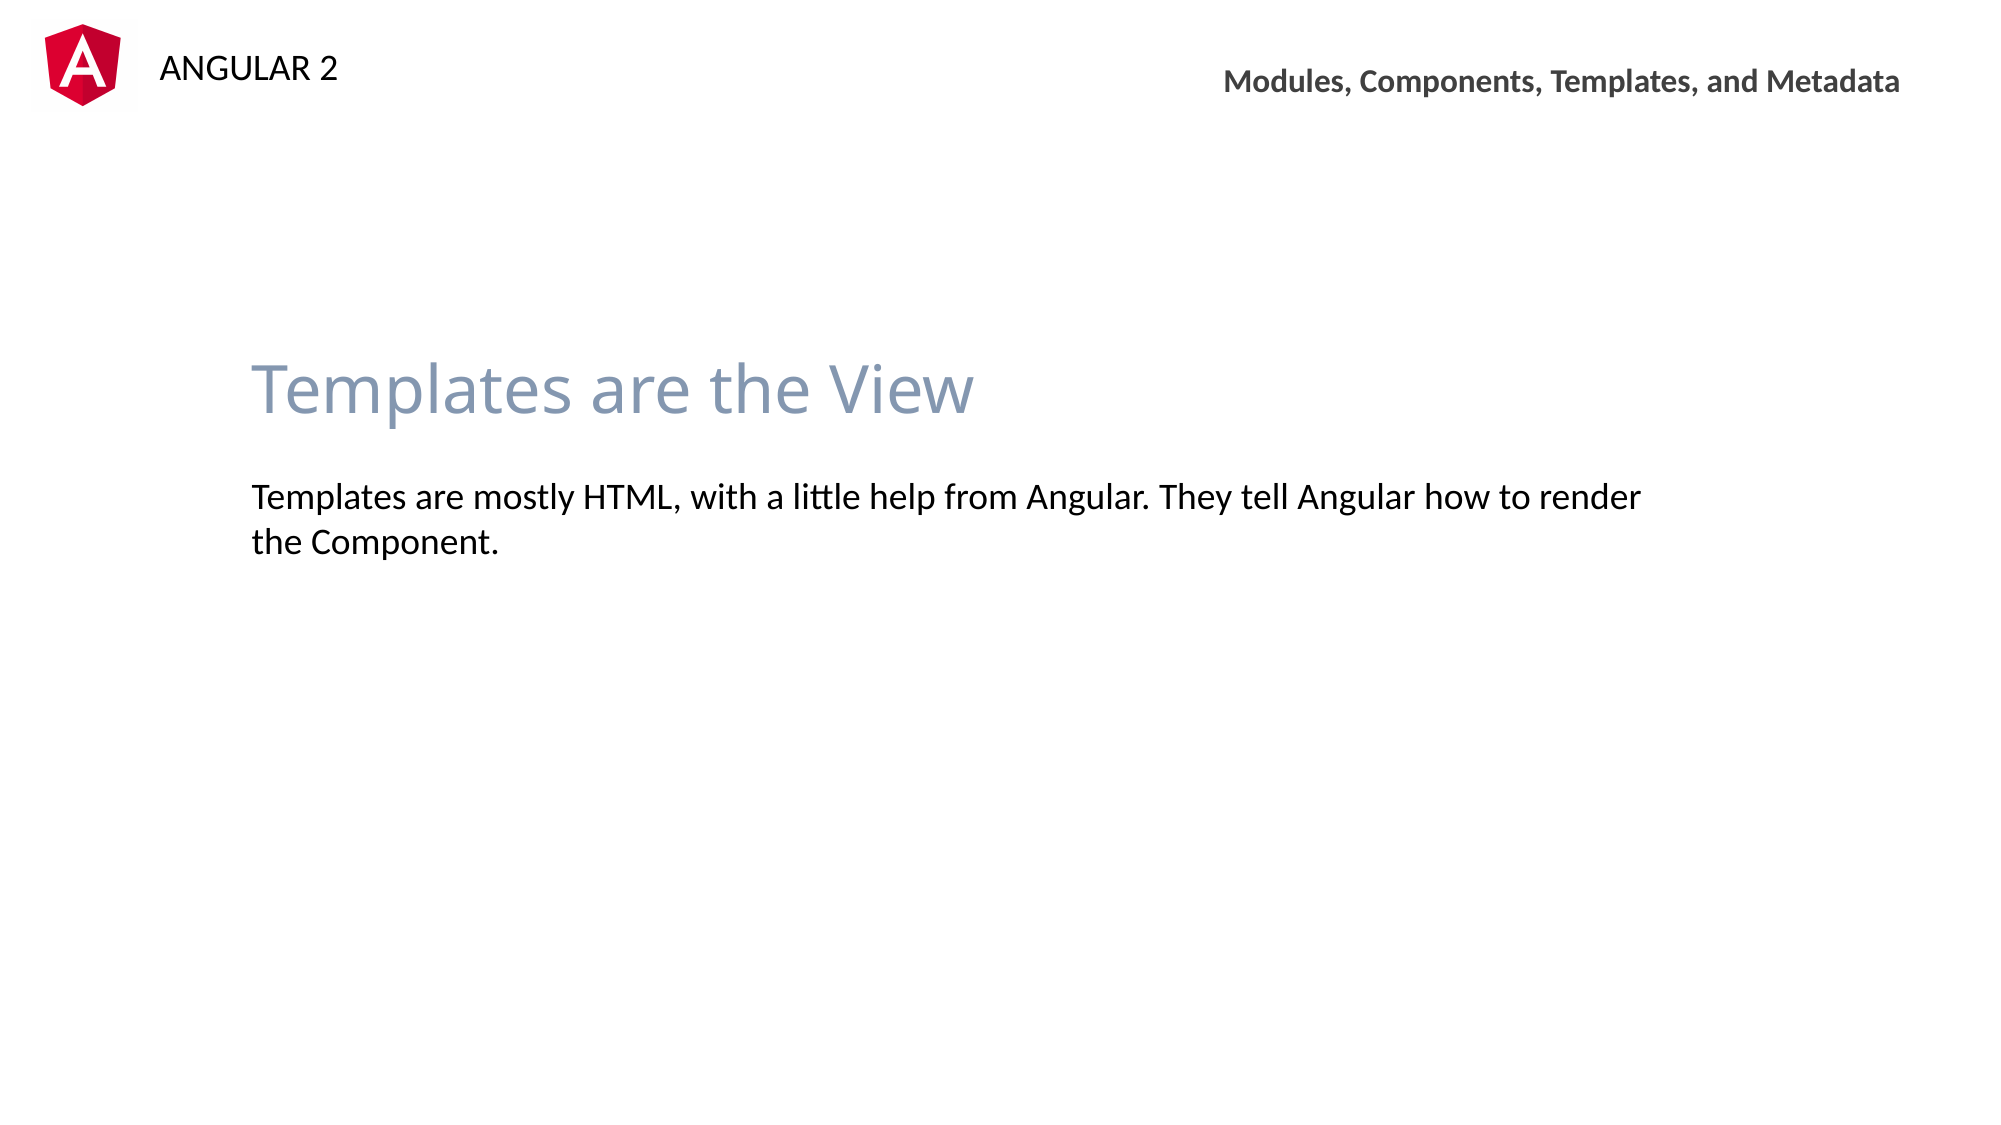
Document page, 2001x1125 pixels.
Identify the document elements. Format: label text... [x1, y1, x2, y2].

picture [31, 19, 138, 112]
text_box Modules, Components, Templates, and Metadata [1208, 52, 1925, 107]
text_box Templates are the View Templates are mostly HTML, with a little help from Angular. They tell Angular how to render the Component. [236, 339, 1710, 570]
